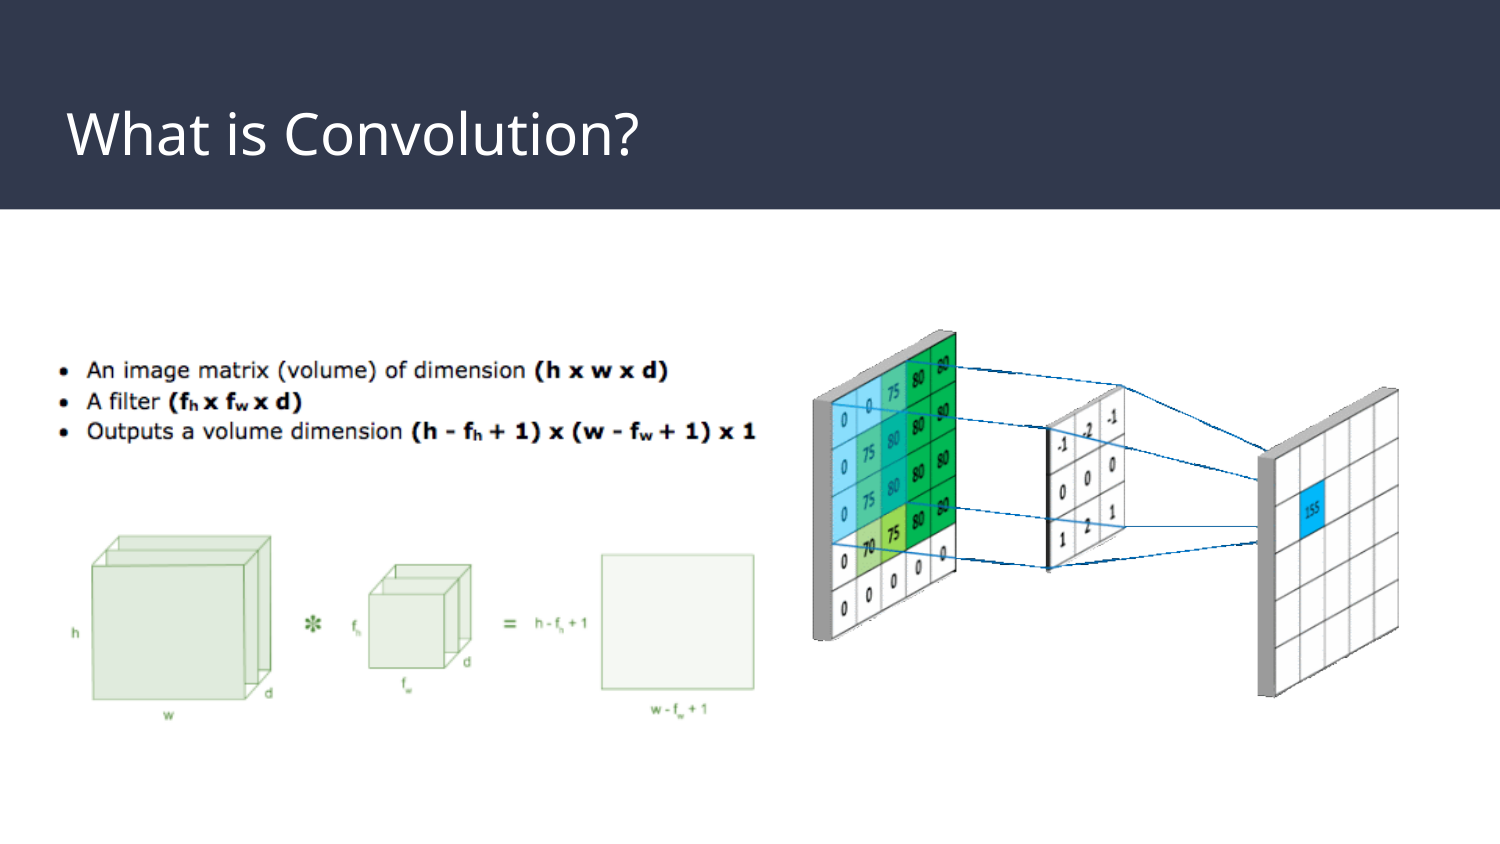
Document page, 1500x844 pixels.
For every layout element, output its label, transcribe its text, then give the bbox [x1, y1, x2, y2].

title What is Convolution? [51, 82, 1449, 185]
picture [50, 209, 1450, 819]
